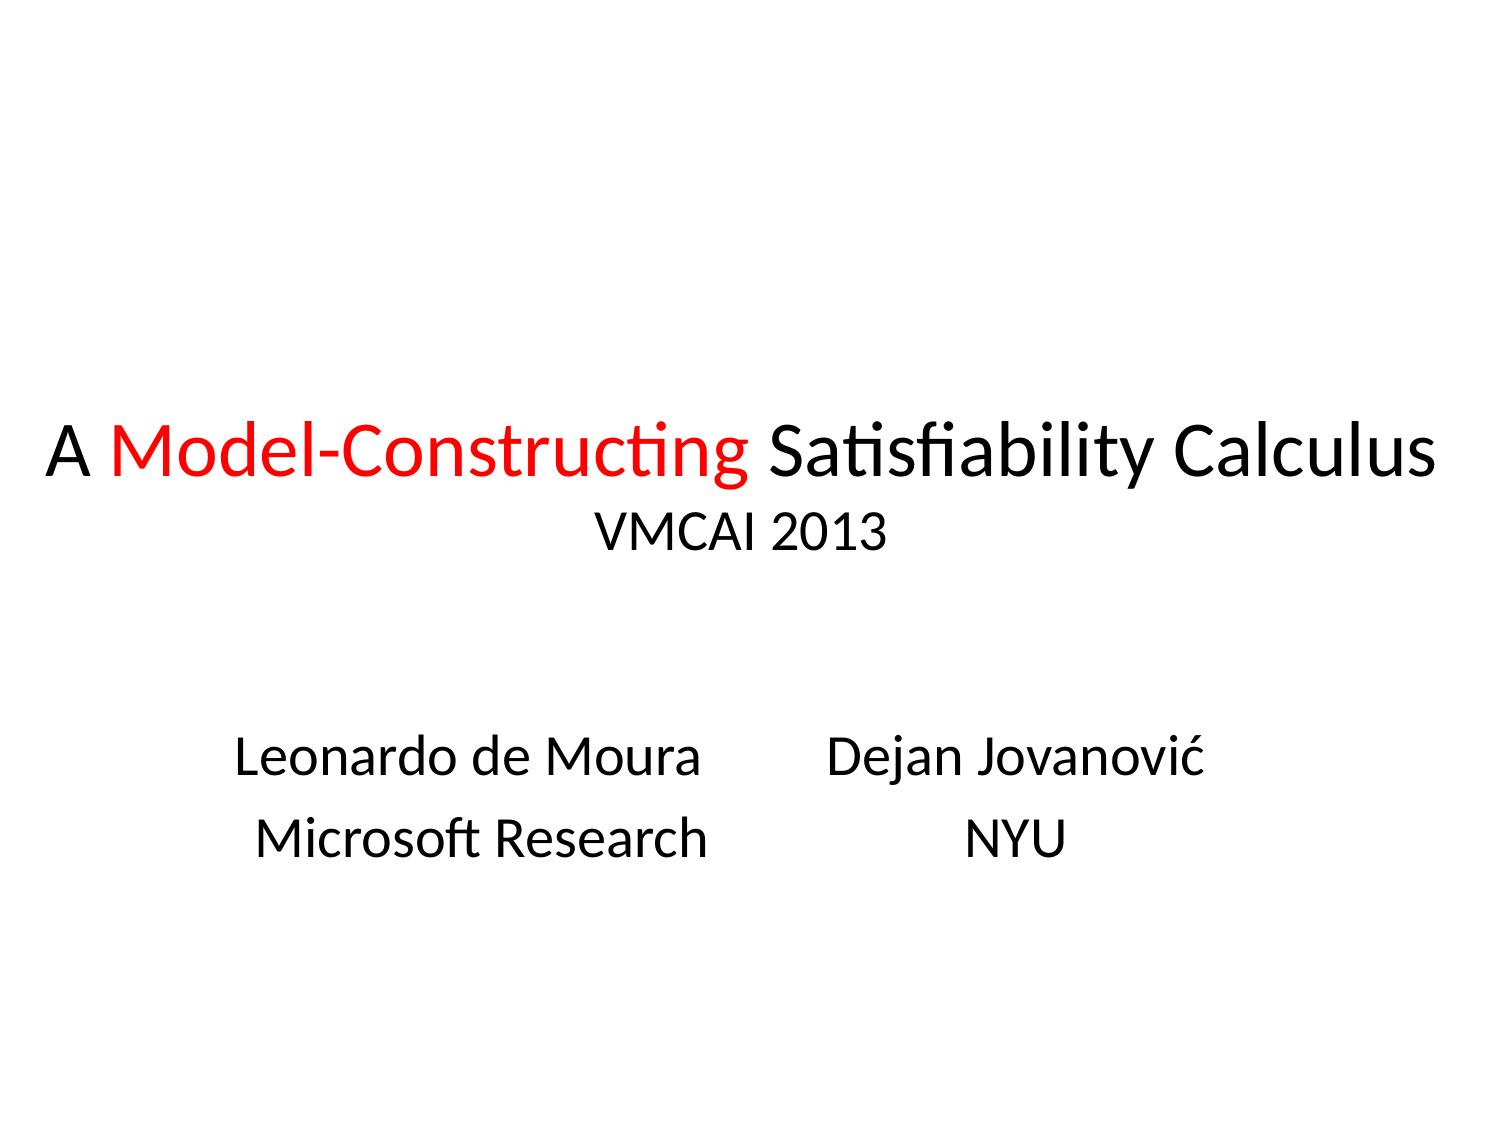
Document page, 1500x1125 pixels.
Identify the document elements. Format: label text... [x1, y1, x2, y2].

text_box Leonardo de Moura Microsoft Research [137, 709, 800, 997]
title A Model-Constructing Satisfiability Calculus VMCAI 2013 [3, 358, 1480, 601]
subtitle Dejan Jovanović NYU [778, 709, 1254, 998]
